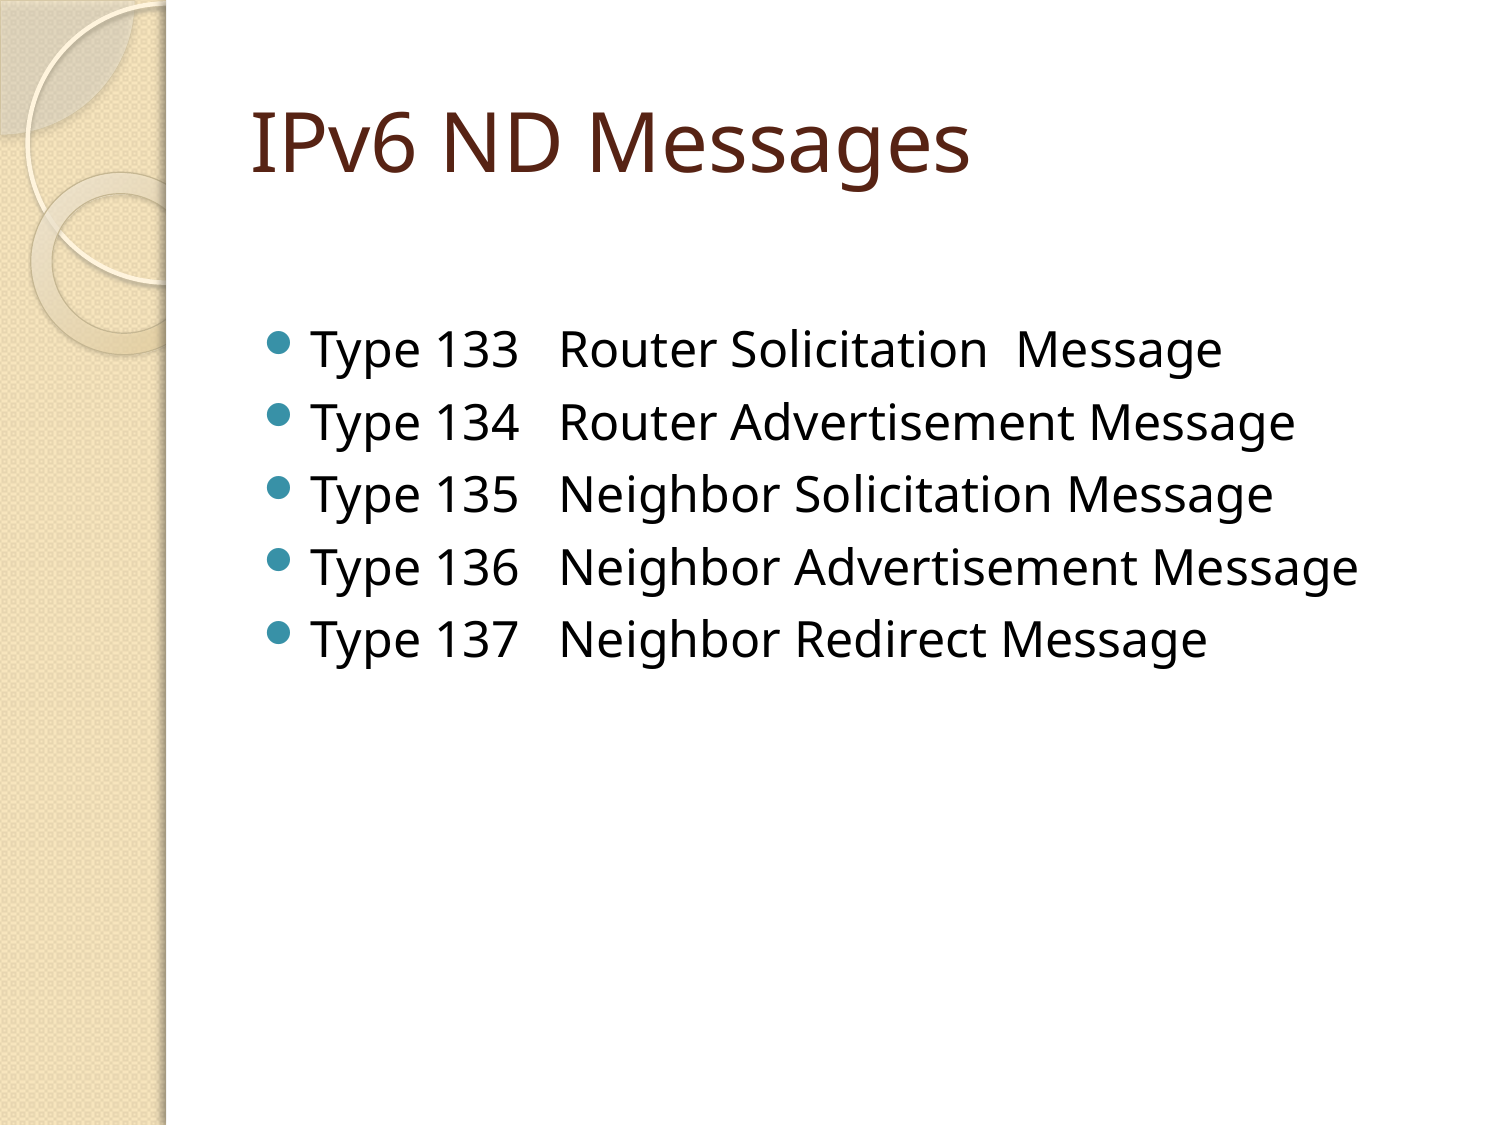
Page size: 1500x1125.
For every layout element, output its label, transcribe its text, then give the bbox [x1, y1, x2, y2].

title IPv6 ND Messages [235, 45, 1466, 233]
list Type 133 Router Solicitation Message Type 134 Router Advertisement Message Type 135 Neighbor Solicitation Message Type 136 Neighbor Advertisement Message Type 137 Neighbor Redirect Message [235, 237, 1466, 1025]
